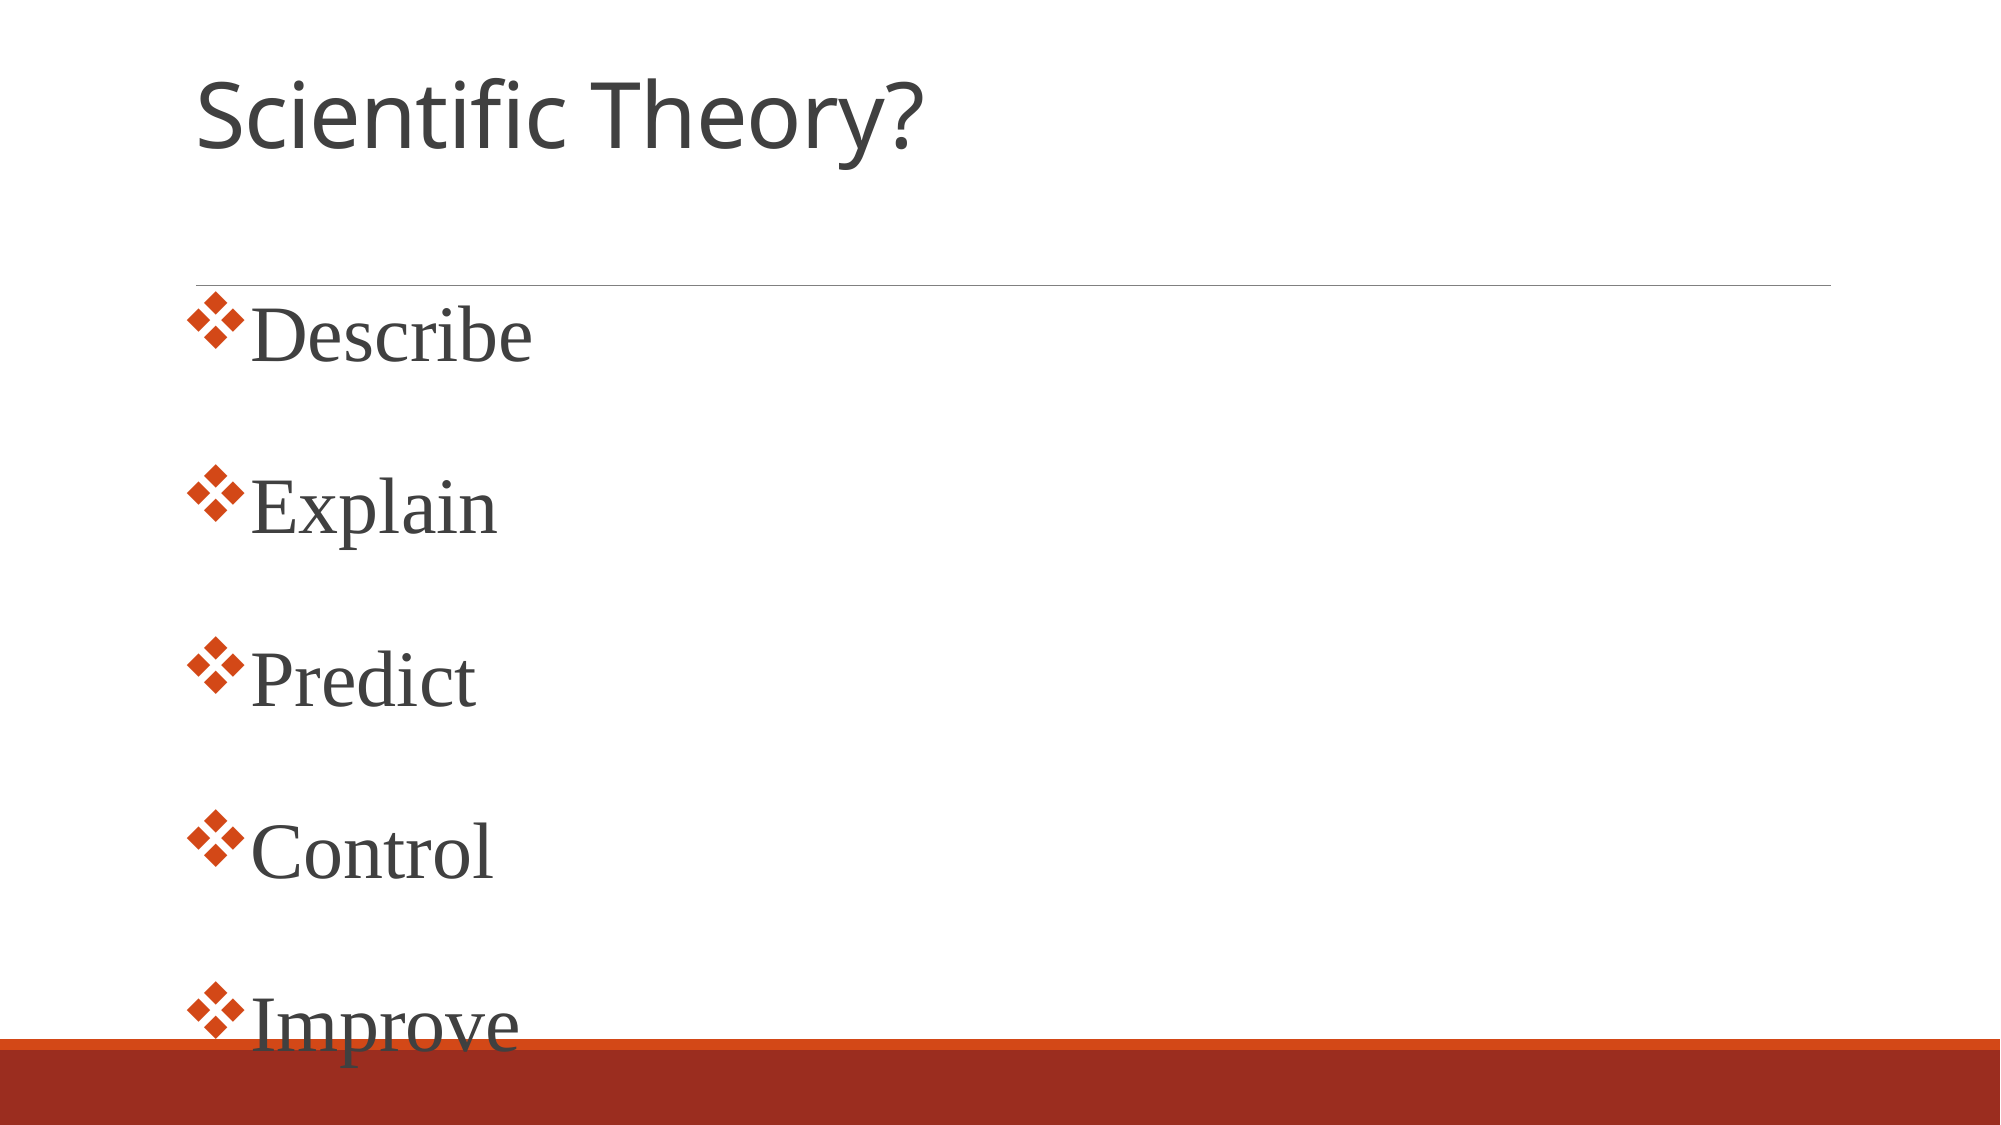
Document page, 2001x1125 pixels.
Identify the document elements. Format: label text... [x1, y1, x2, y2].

title Scientific Theory? [180, 47, 1830, 175]
list Describe Explain Predict Control Improve [180, 285, 1830, 1077]
